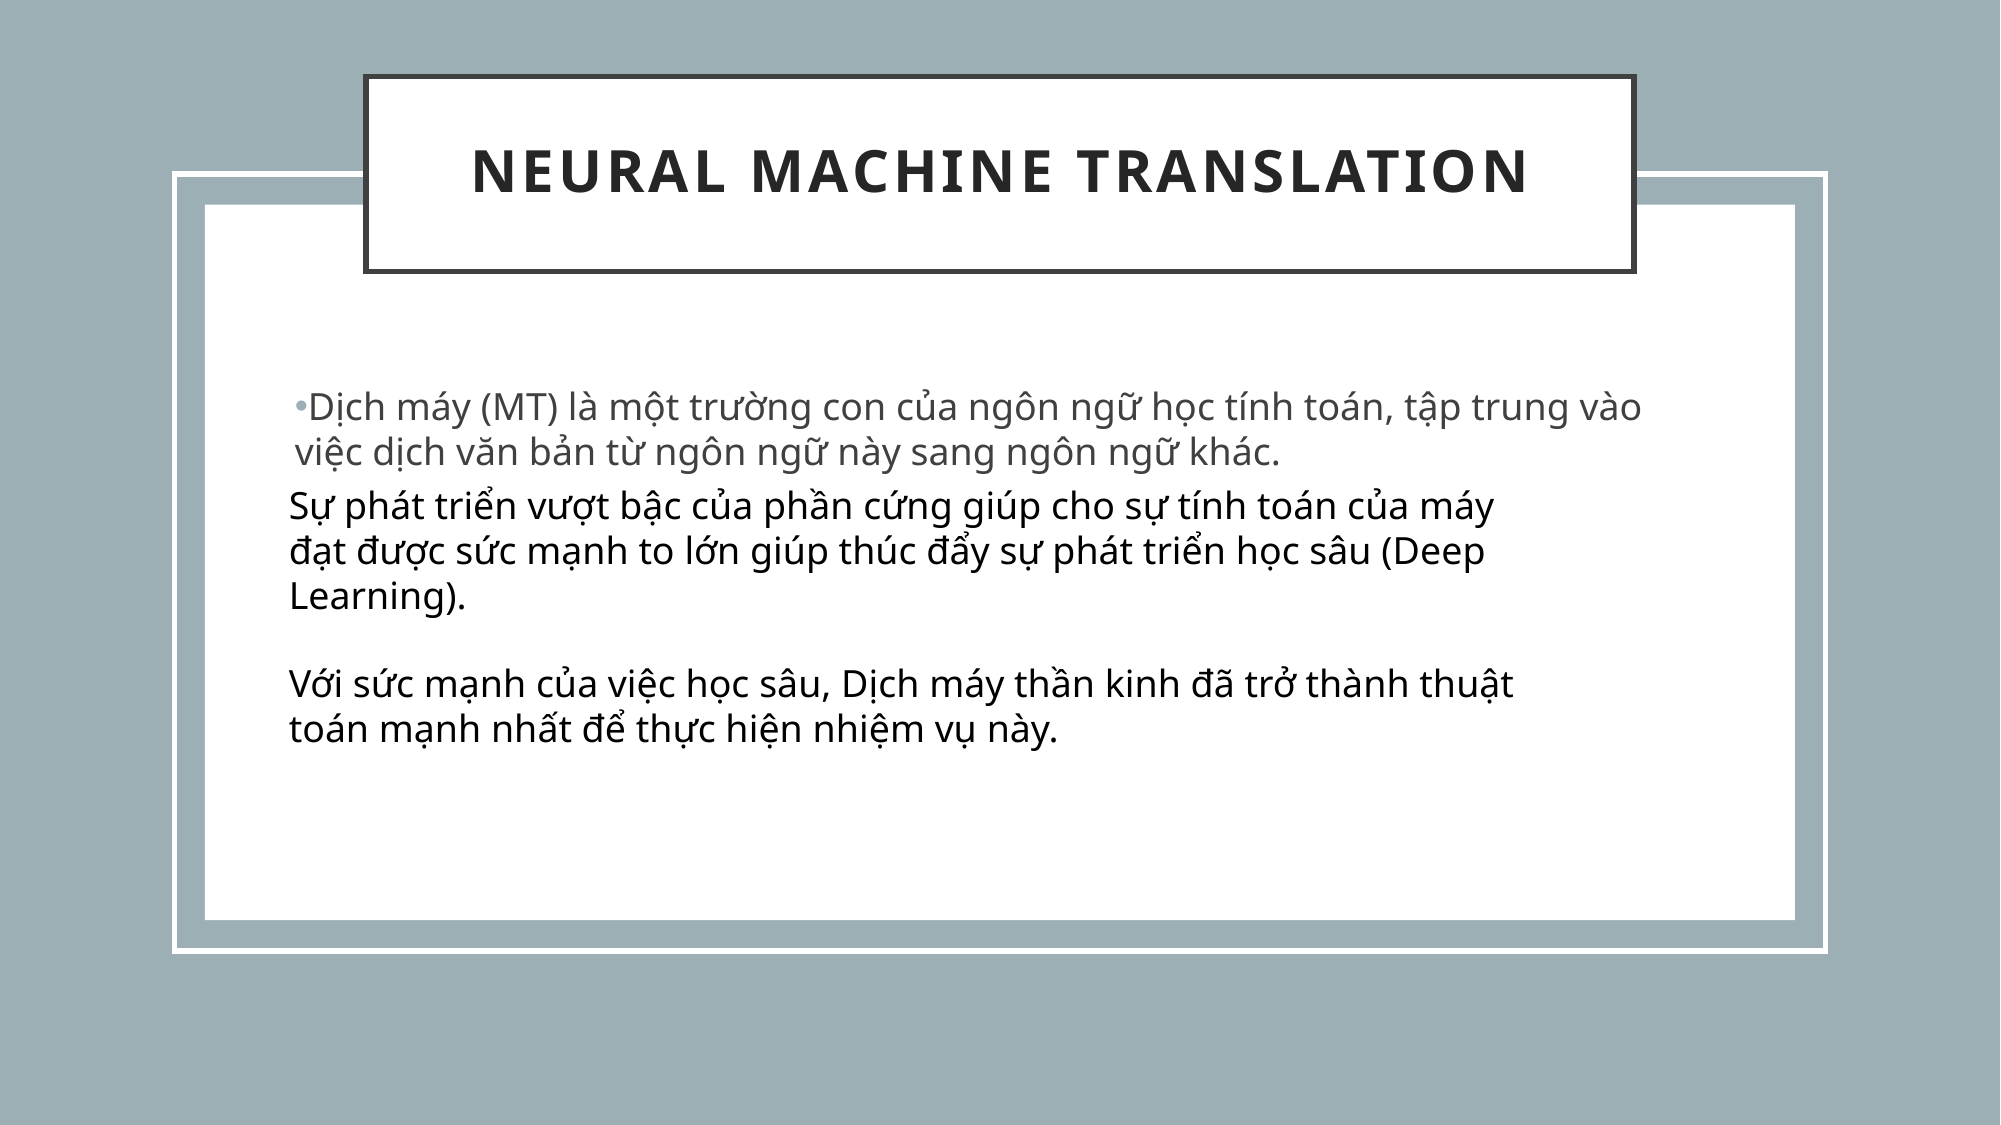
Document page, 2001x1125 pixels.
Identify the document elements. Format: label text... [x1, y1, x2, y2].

text_box Sự phát triển vượt bậc của phần cứng giúp cho sự tính toán của máy đạt được sức mạnh to lớn giúp thúc đẩy sự phát triển học sâu (Deep Learning). [274, 474, 1526, 625]
text_box Với sức mạnh của việc học sâu, Dịch máy thần kinh đã trở thành thuật toán mạnh nhất để thực hiện nhiệm vụ này. [274, 652, 1611, 758]
text_box Dịch máy (MT) là một trường con của ngôn ngữ học tính toán, tập trung vào việc dịch văn bản từ ngôn ngữ này sang ngôn ngữ khác. [279, 375, 1720, 849]
text_box [0, 0, 2000, 1125]
title Neural machine translation [363, 74, 1637, 274]
text_box [173, 173, 1827, 952]
